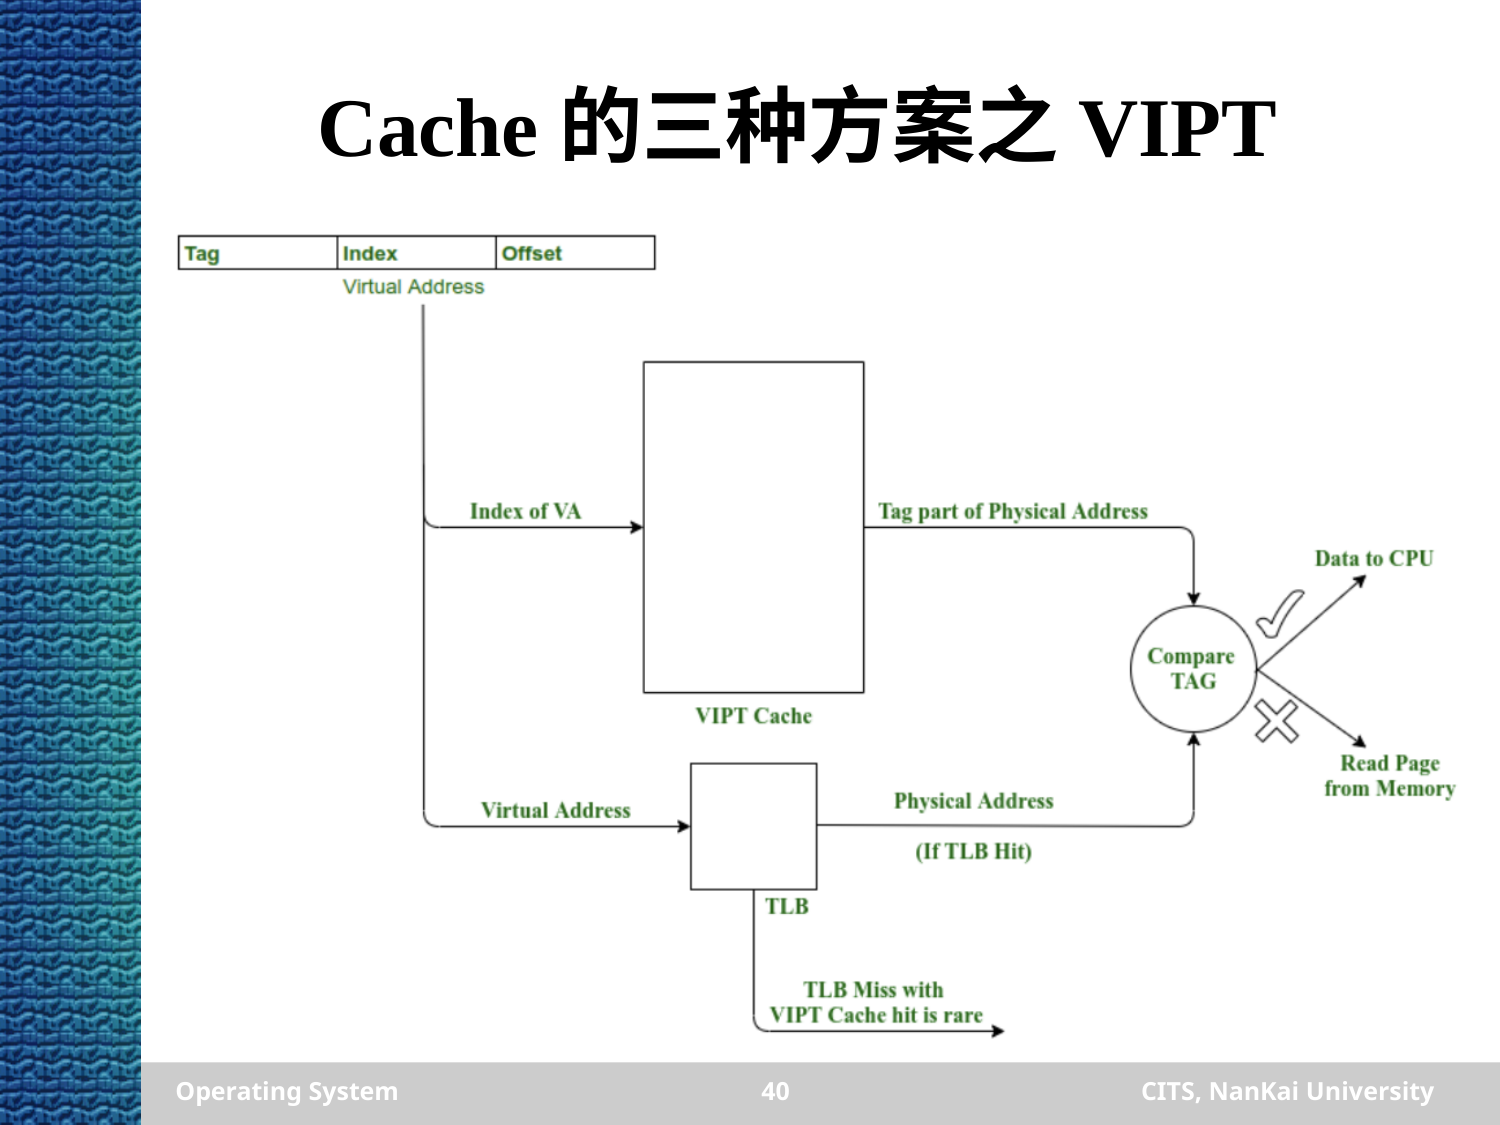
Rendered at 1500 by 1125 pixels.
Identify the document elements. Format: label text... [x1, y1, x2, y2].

picture [0, 0, 141, 1125]
footer CITS, NanKai University [974, 1067, 1451, 1118]
slide_number 40 [600, 1067, 951, 1118]
title Cache的三种方案之VIPT [159, 50, 1436, 197]
slide_number Operating System [160, 1067, 574, 1118]
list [168, 224, 1473, 1048]
